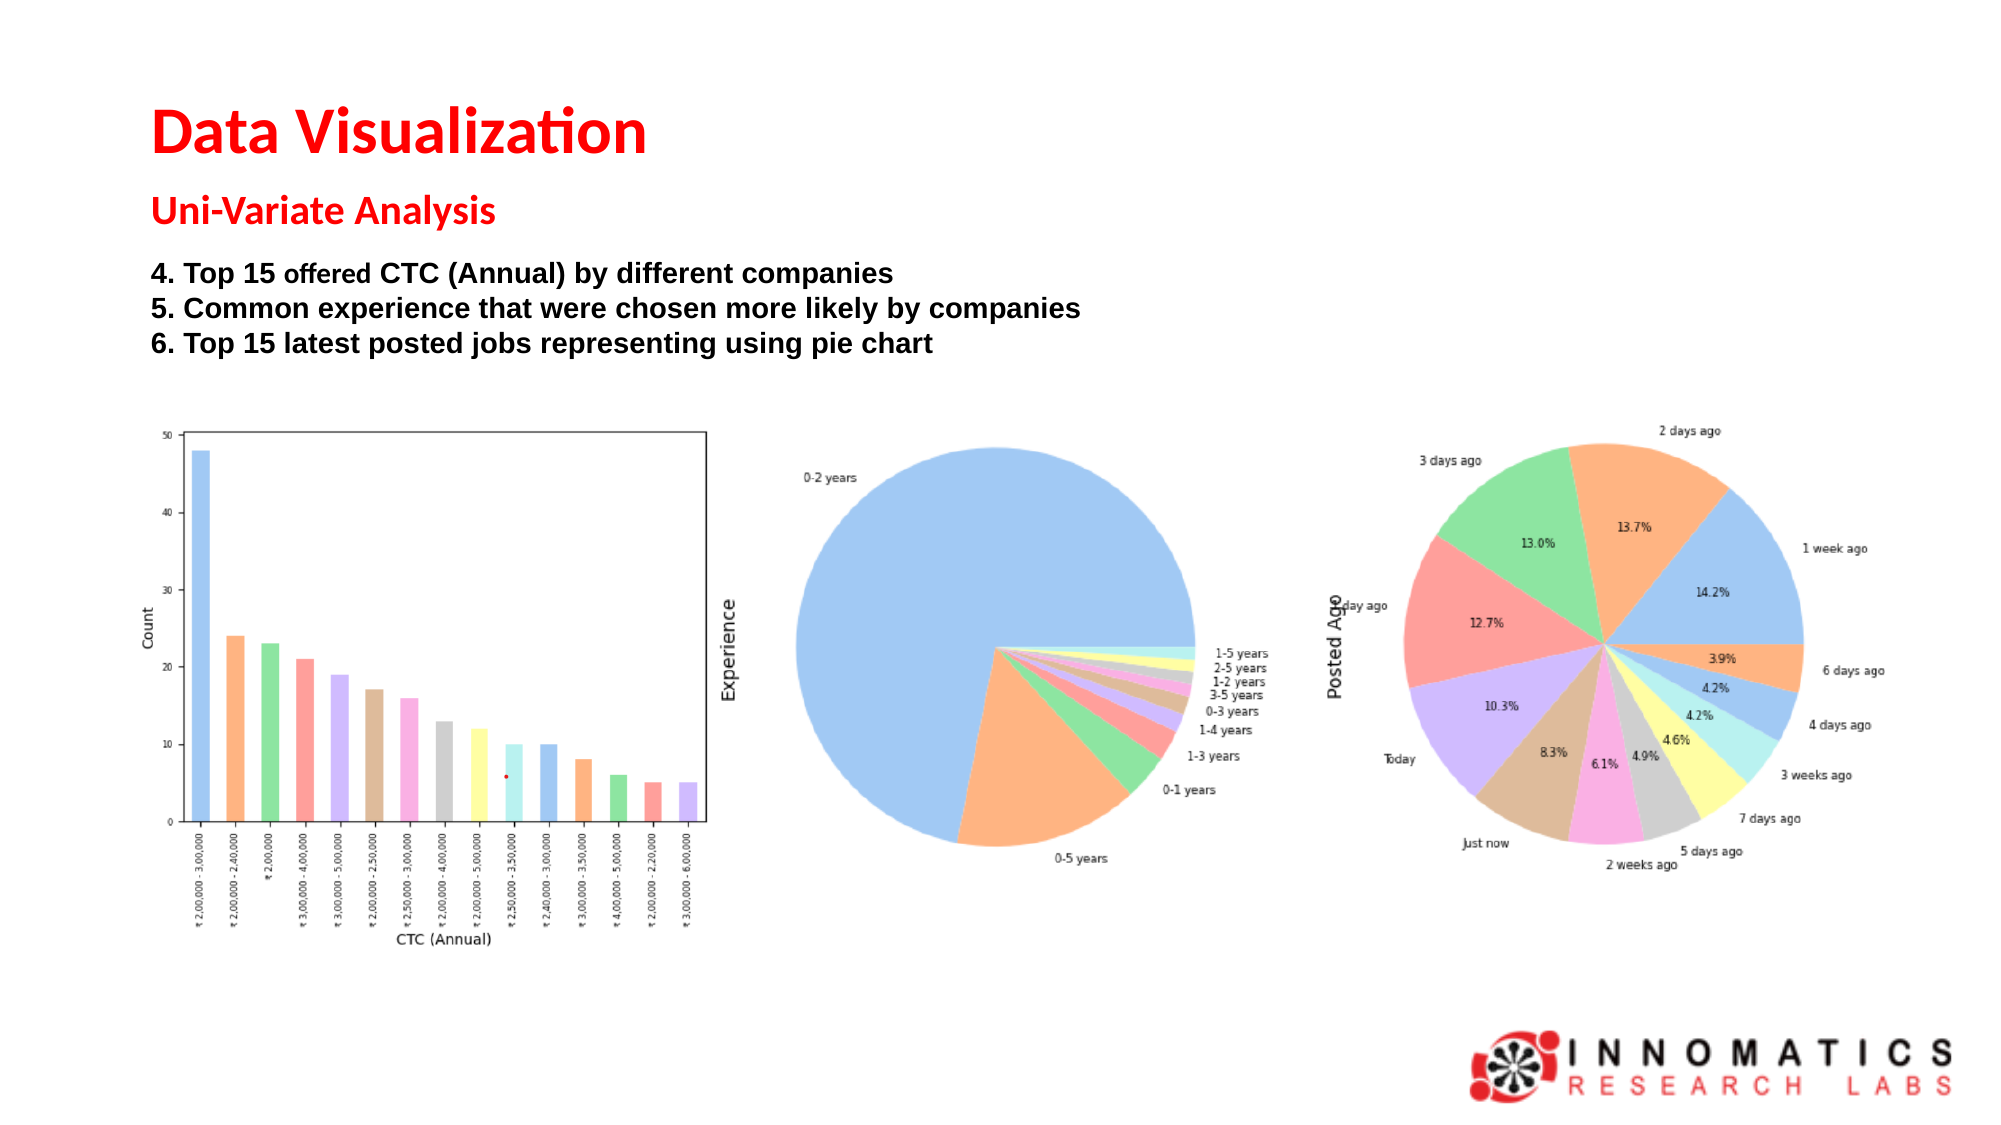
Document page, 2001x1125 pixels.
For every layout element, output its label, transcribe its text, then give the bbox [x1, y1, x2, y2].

text_box 4. Top 15 offered CTC (Annual) by different companies 5. Common experience that were chosen more likely by companies 6. Top 15 latest posted jobs representing using pie chart [136, 247, 1871, 368]
title Data Visualization [136, 83, 1636, 176]
picture [135, 401, 1912, 955]
picture [1445, 1014, 1975, 1125]
text_box Uni-Variate Analysis [136, 175, 858, 241]
